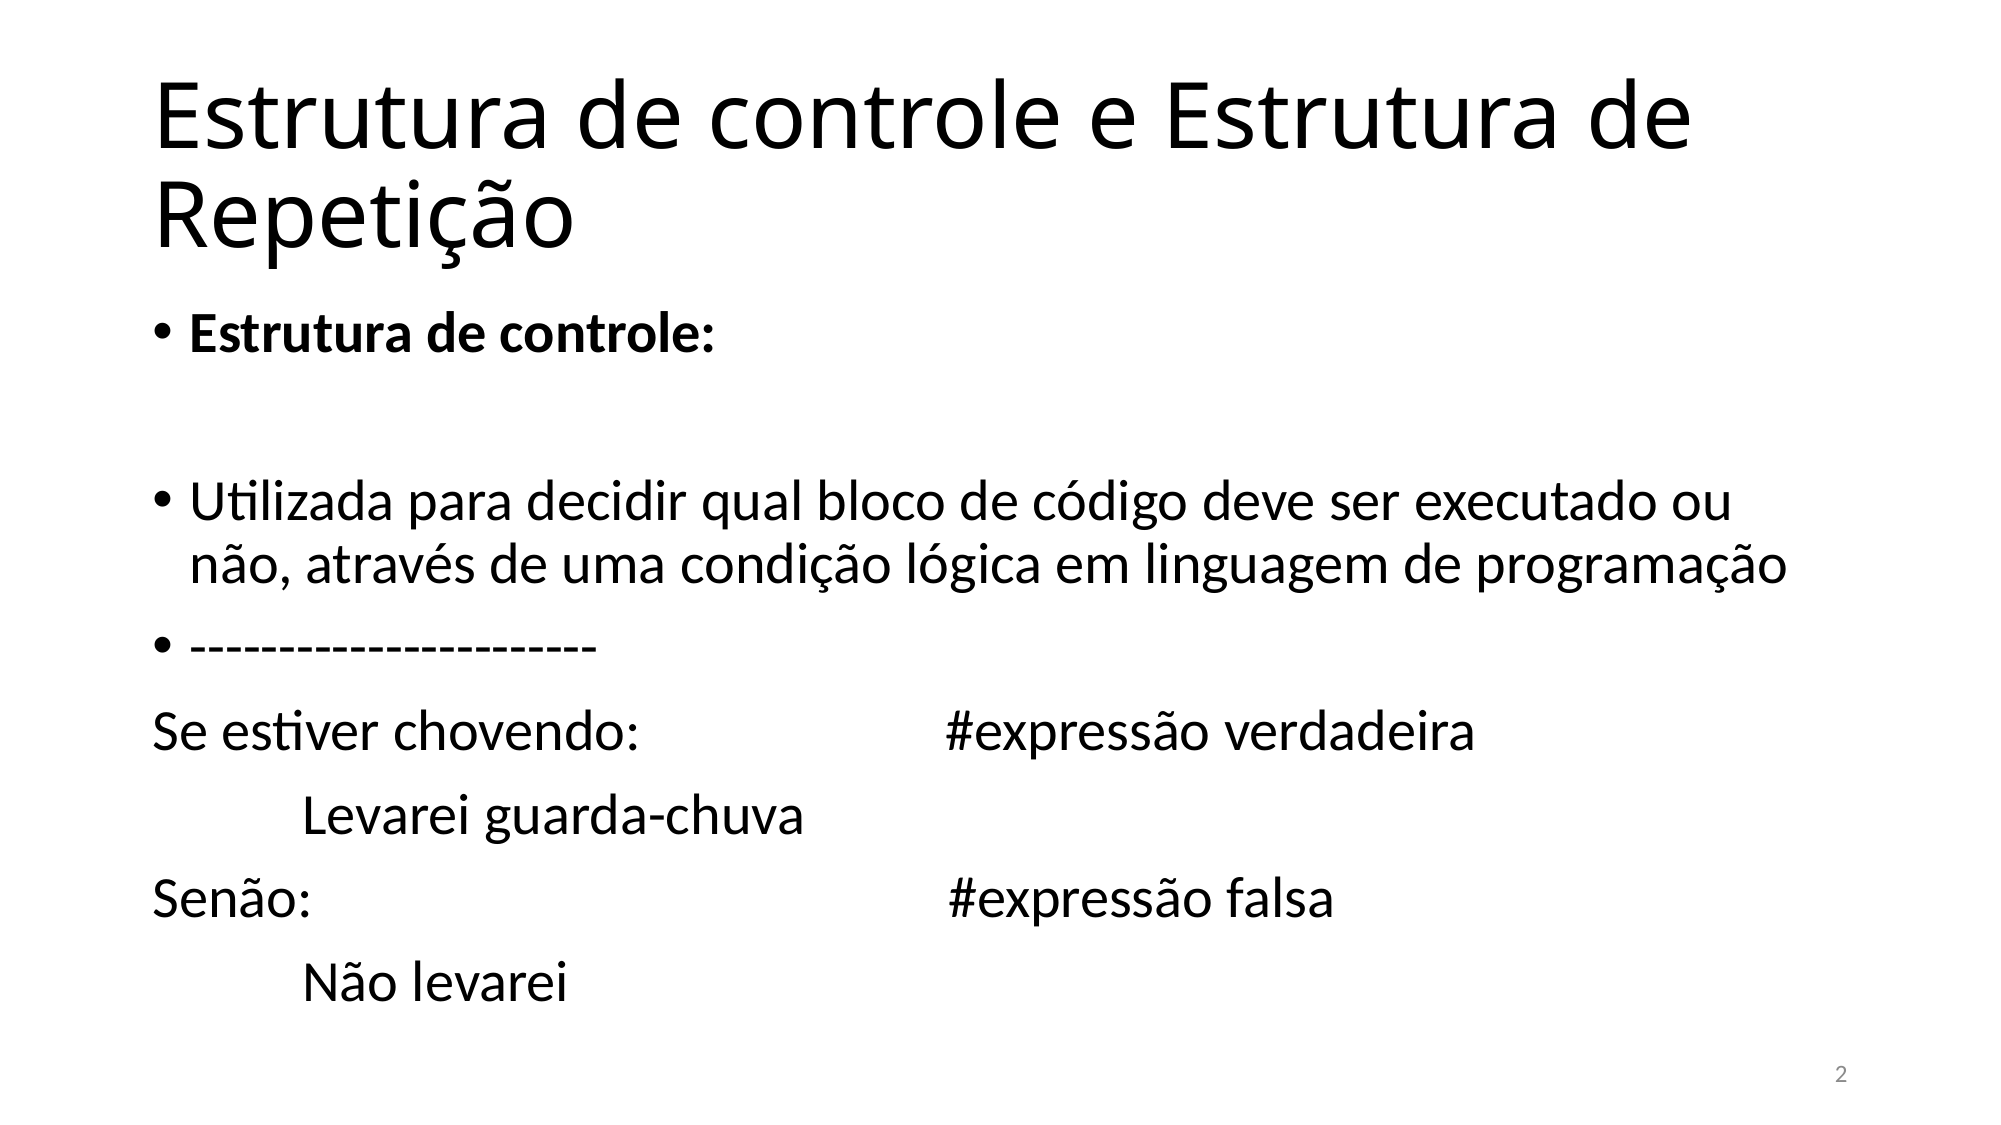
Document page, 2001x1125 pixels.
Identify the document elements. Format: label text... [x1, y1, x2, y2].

list Estrutura de controle: Utilizada para decidir qual bloco de código deve ser executado ou não, através de uma condição lógica em linguagem de programação ----------------------- Se estiver chovendo: #expressão verdadeira Levarei guarda-chuva Senão: #expressão falsa Não levarei [137, 295, 1863, 1125]
title Estrutura de controle e Estrutura de Repetição [137, 59, 1896, 278]
slide_number 2 [1412, 1042, 1863, 1103]
